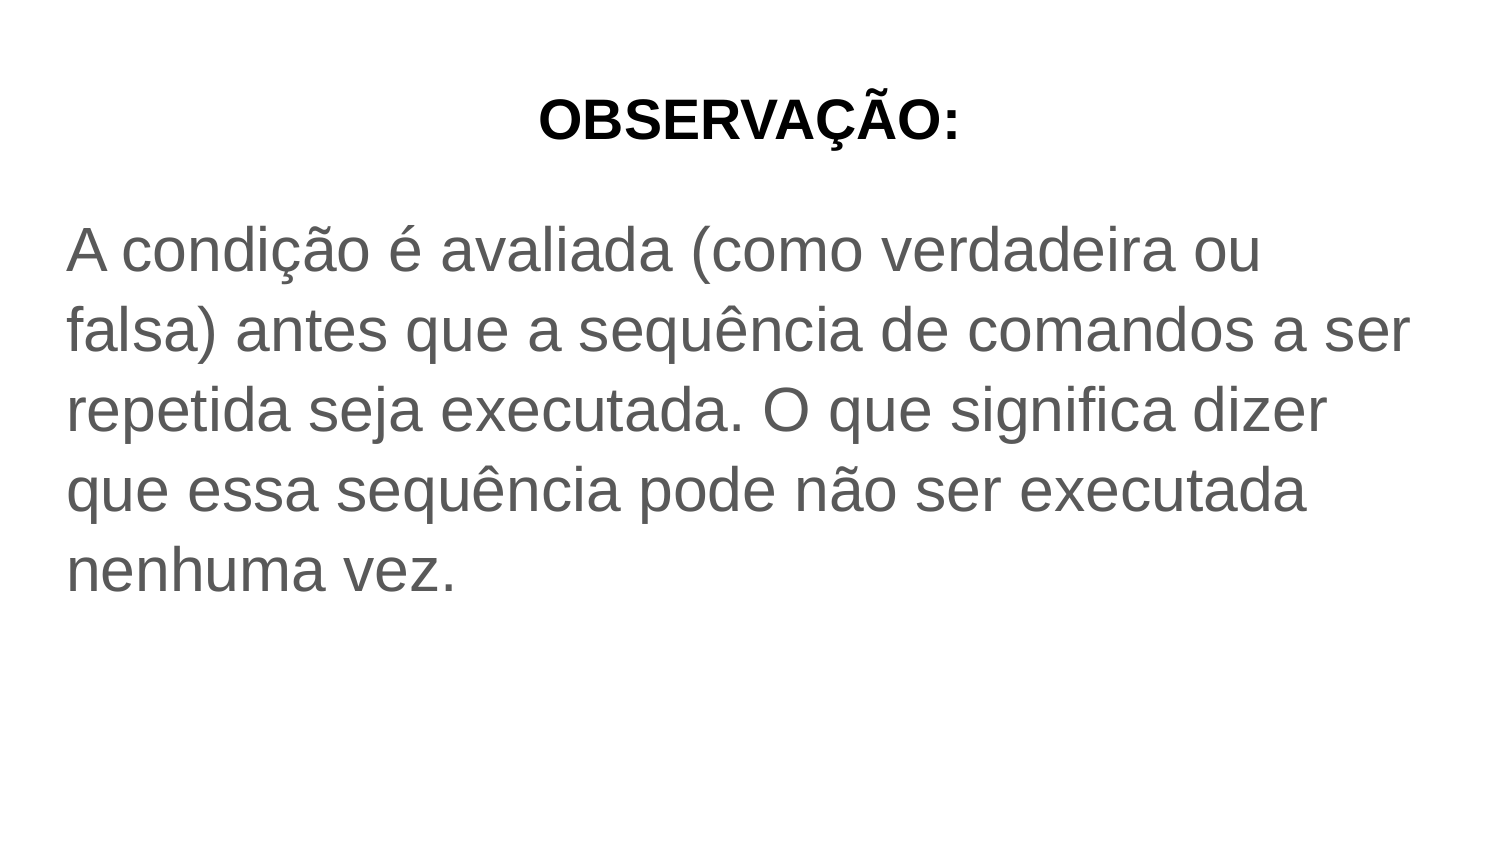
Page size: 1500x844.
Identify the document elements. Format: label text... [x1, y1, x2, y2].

list A condição é avaliada (como verdadeira ou falsa) antes que a sequência de comandos a ser repetida seja executada. O que significa dizer que essa sequência pode não ser executada nenhuma vez. [51, 189, 1449, 750]
title OBSERVAÇÃO: [51, 72, 1449, 167]
